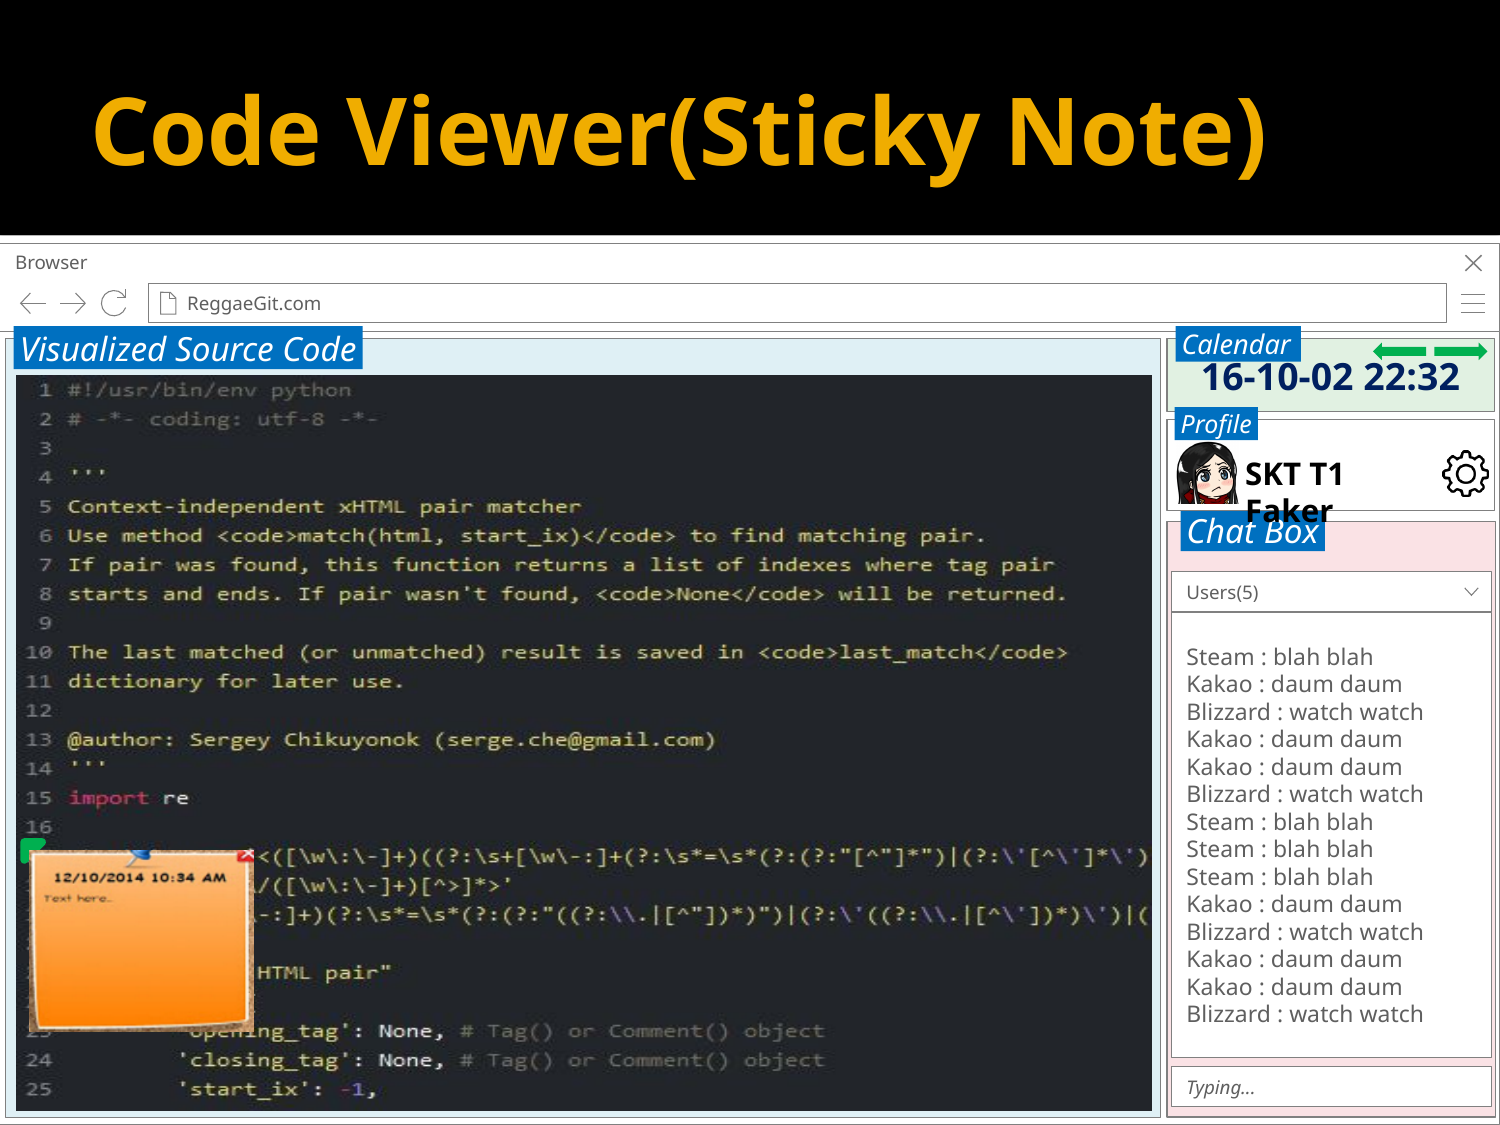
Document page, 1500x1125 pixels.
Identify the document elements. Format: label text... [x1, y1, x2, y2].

picture [16, 375, 1152, 1111]
title Code Viewer(Sticky Note) [75, 25, 1425, 231]
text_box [0, 243, 1500, 1125]
